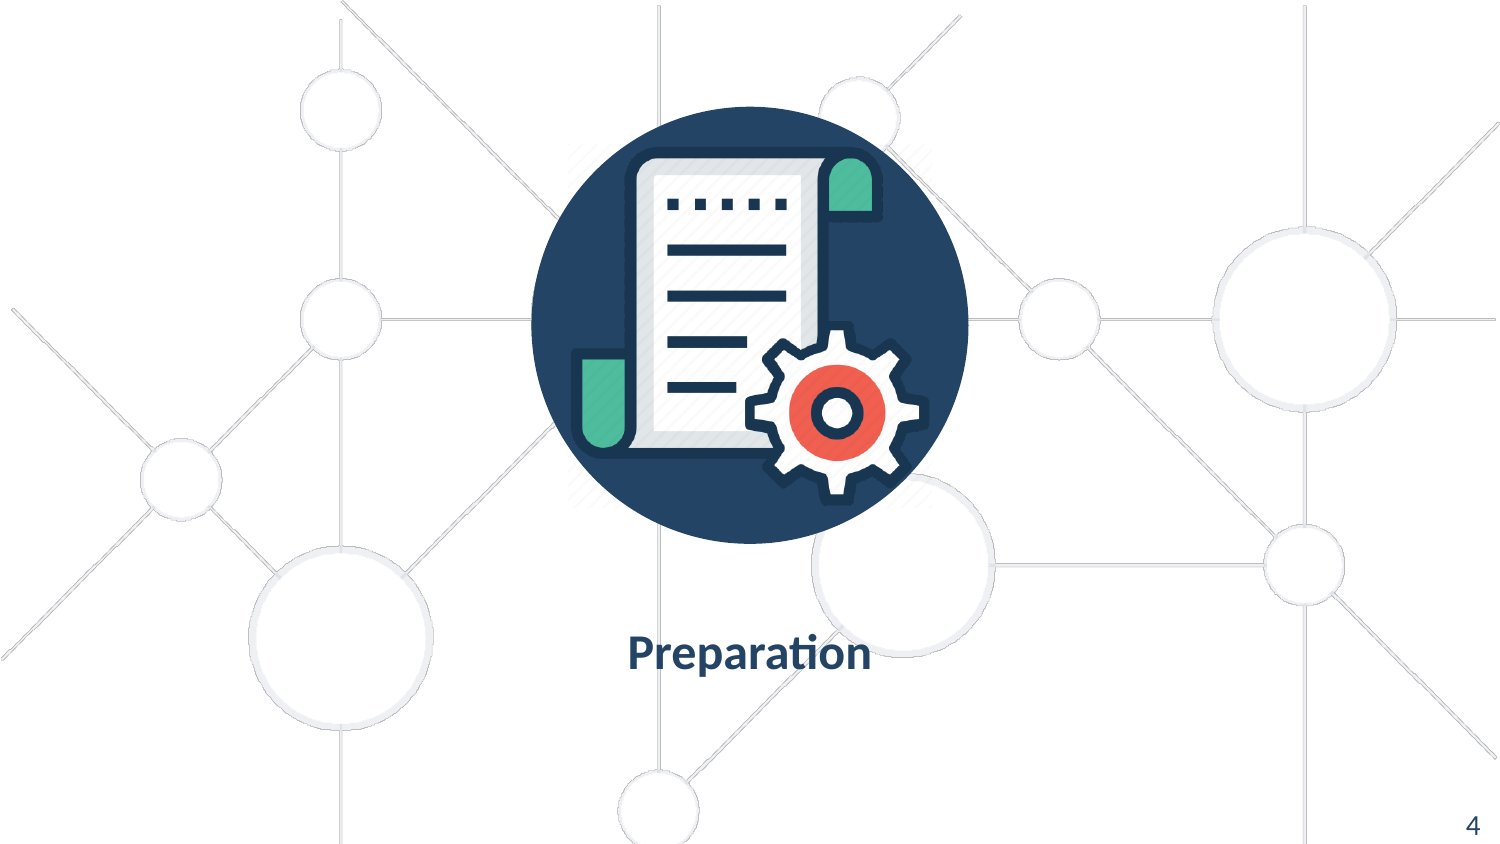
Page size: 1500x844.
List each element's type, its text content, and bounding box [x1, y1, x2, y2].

picture [0, 0, 1500, 844]
slide_number ‹#› [1454, 800, 1500, 838]
title Preparation [166, 609, 1334, 681]
